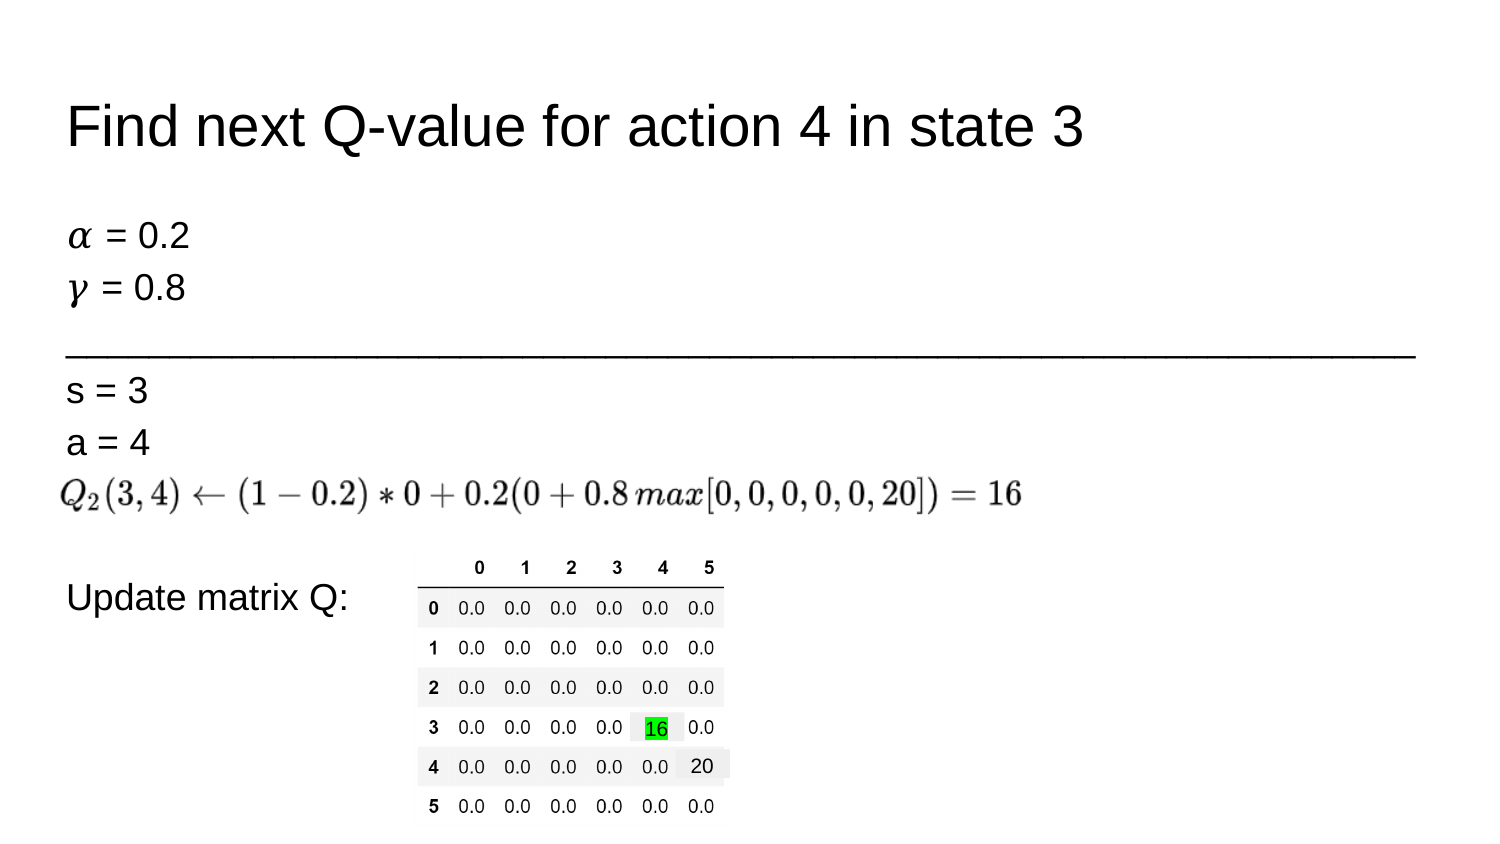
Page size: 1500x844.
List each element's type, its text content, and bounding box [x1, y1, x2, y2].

picture [410, 550, 731, 828]
picture [50, 474, 1031, 518]
title Find next Q-value for action 4 in state 3 [51, 72, 1449, 167]
list 𝛼 = 0.2 𝛾 = 0.8 _________________________________________________________________ s = 3 a = 4 Update matrix Q: [51, 189, 1449, 750]
